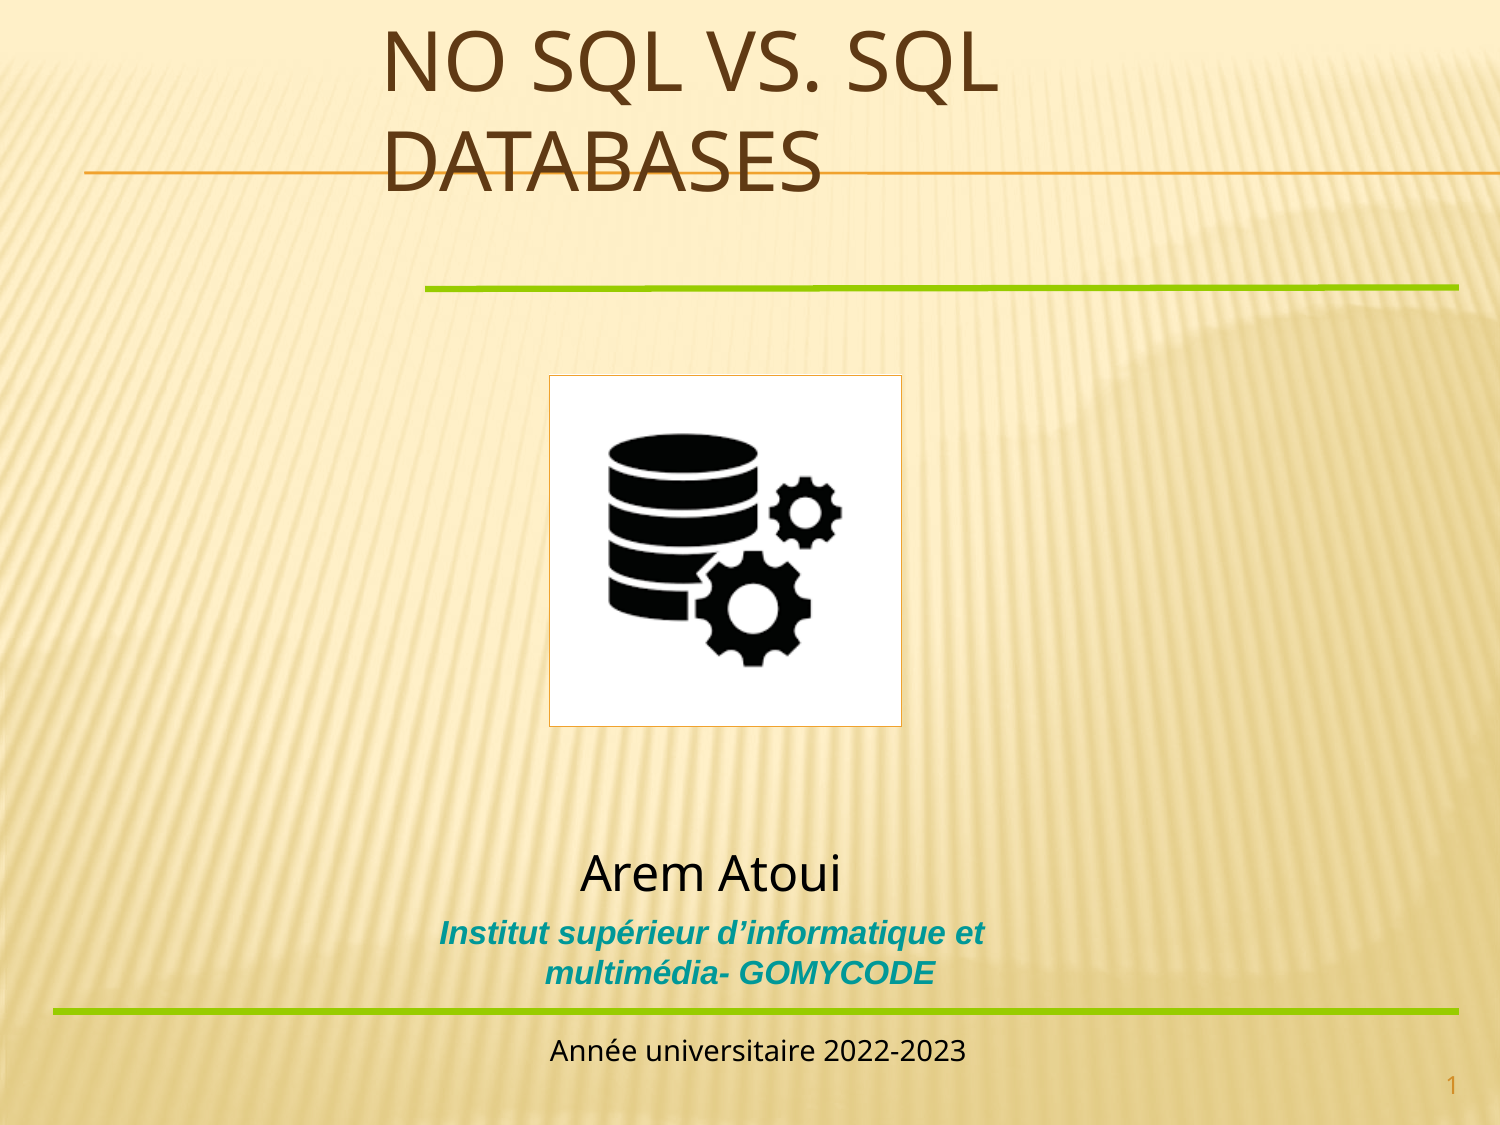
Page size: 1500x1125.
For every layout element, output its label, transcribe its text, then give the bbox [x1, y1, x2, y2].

title No SQL vs. SQL Databases [380, 5, 1462, 208]
slide_number 1 [1350, 1061, 1475, 1103]
text_box Arem Atoui Institut supérieur d’informatique et multimédia- GOMYCODE Année universitaire 2022-2023 [437, 824, 1425, 1067]
picture [549, 374, 902, 727]
